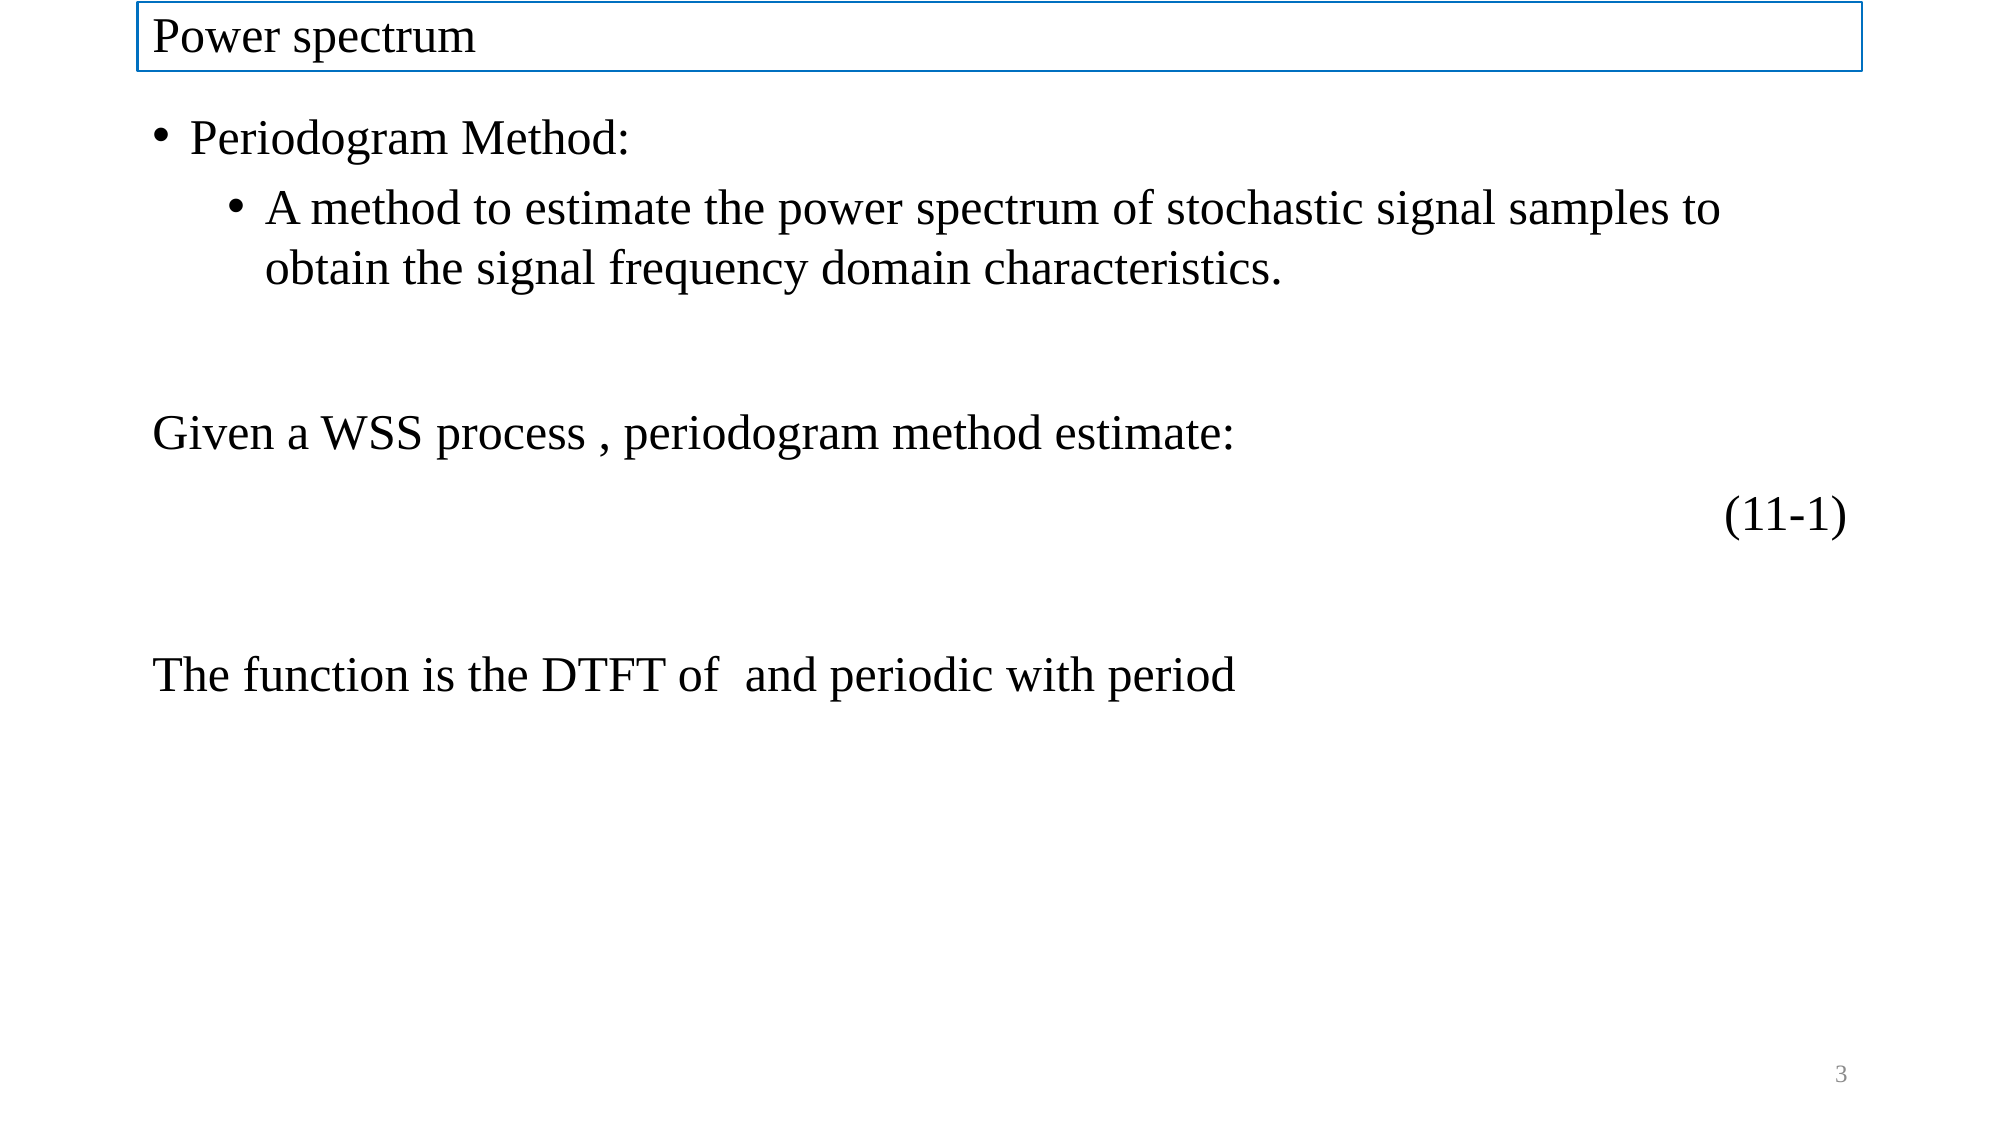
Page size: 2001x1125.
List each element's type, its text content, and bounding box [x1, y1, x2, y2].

title Power spectrum [136, 1, 1863, 72]
slide_number 3 [1412, 1042, 1863, 1103]
